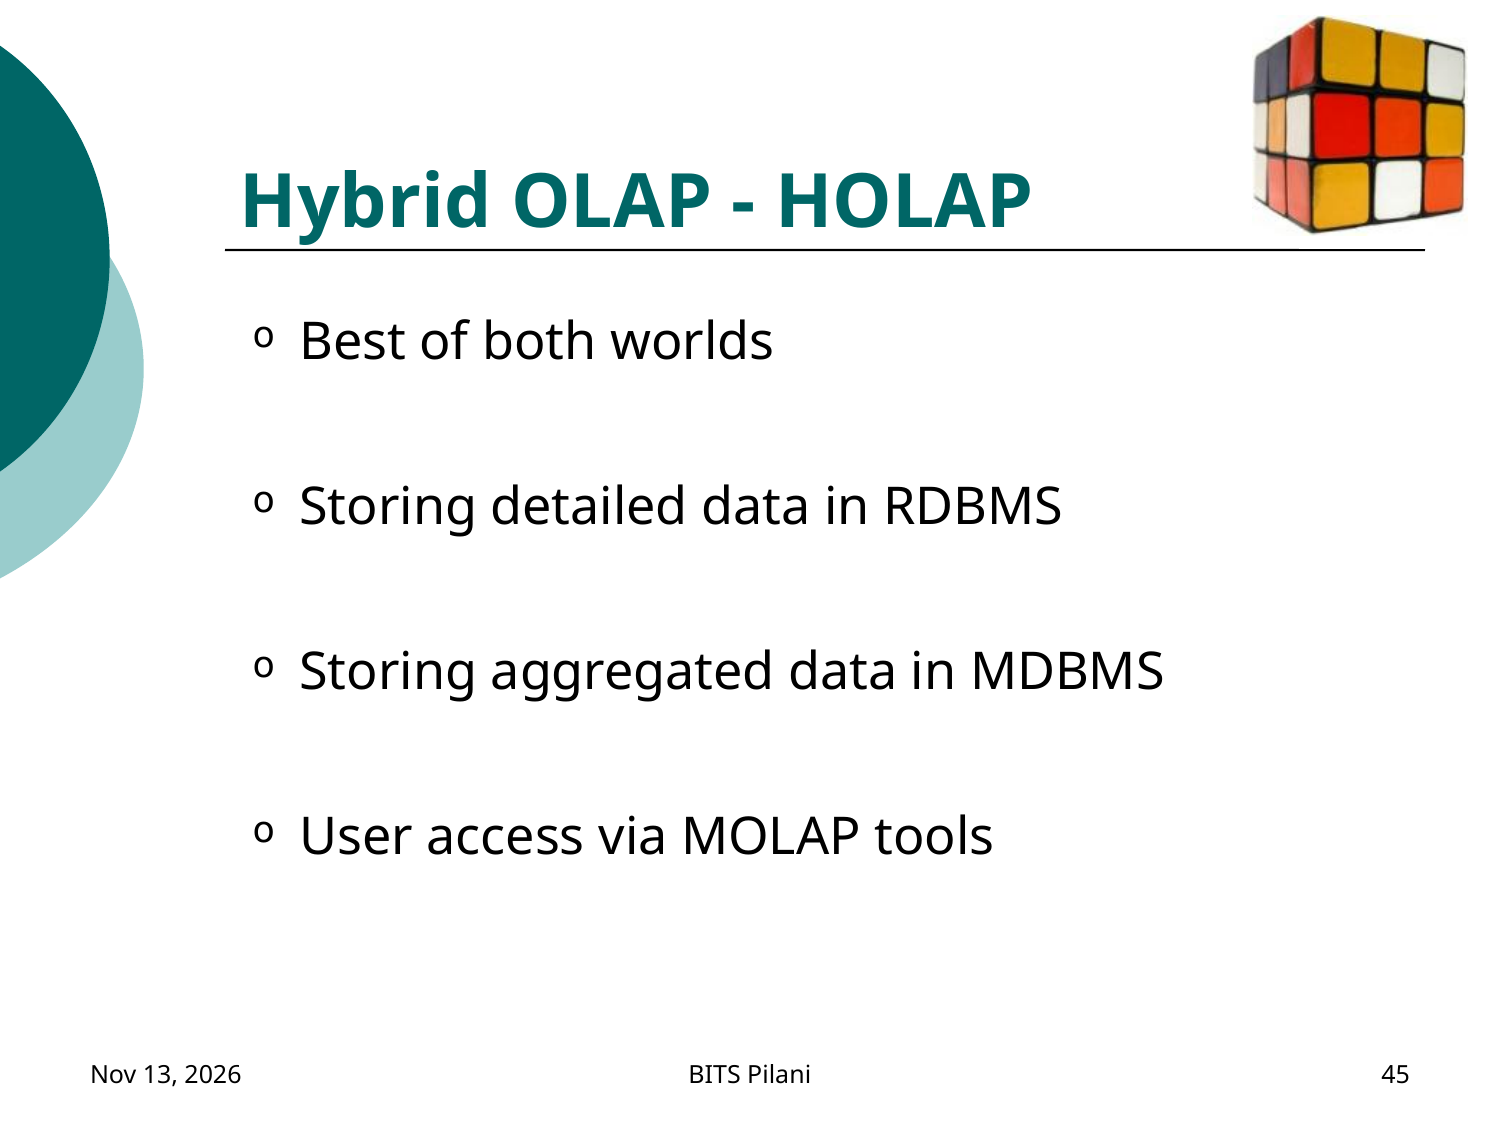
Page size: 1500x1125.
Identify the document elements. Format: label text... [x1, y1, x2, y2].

text_box Hybrid OLAP - HOLAP [225, 62, 1225, 250]
slide_number 5-Nov-17 [74, 1024, 426, 1101]
text_box [187, 275, 1500, 913]
slide_number 45 [1074, 1024, 1426, 1101]
picture [1252, 15, 1468, 236]
footer BITS Pilani [512, 1024, 988, 1101]
list Best of both worlds Storing detailed data in RDBMS Storing aggregated data in MDBMS User access via MOLAP tools [162, 299, 1463, 975]
